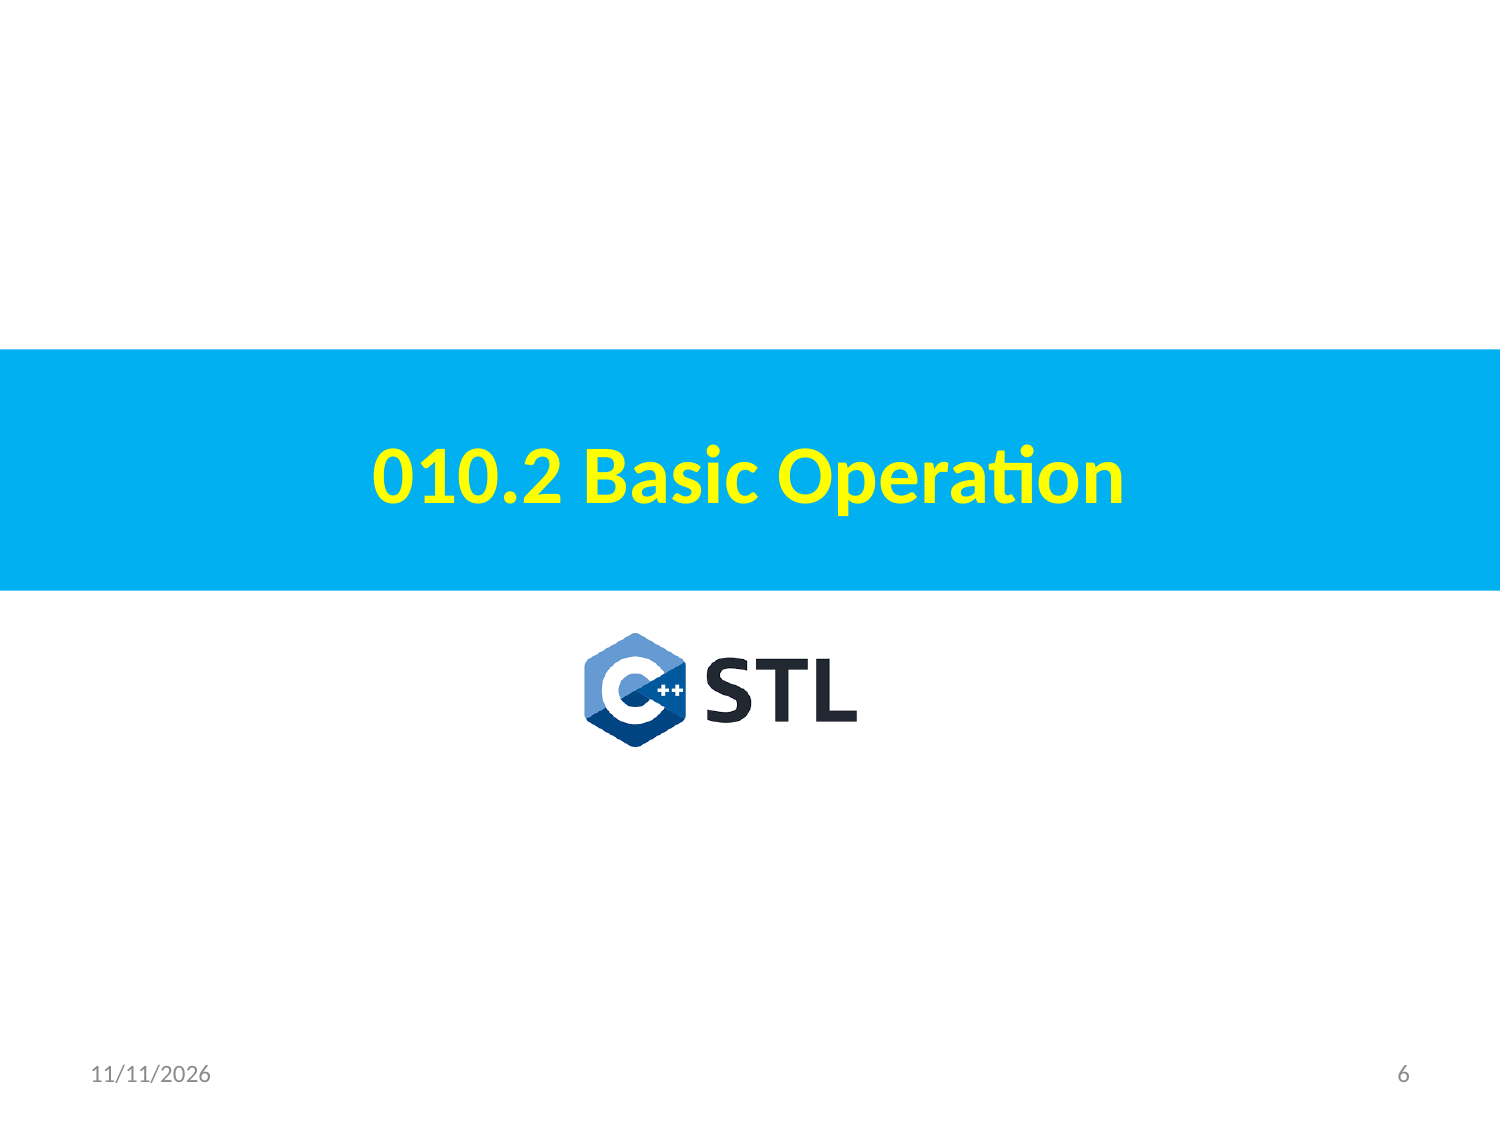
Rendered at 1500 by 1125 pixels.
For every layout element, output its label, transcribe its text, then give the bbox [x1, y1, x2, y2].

title 010.2 Basic Operation [0, 349, 1500, 591]
picture [584, 633, 857, 747]
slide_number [75, 1042, 425, 1103]
slide_number 6 [1074, 1042, 1425, 1103]
